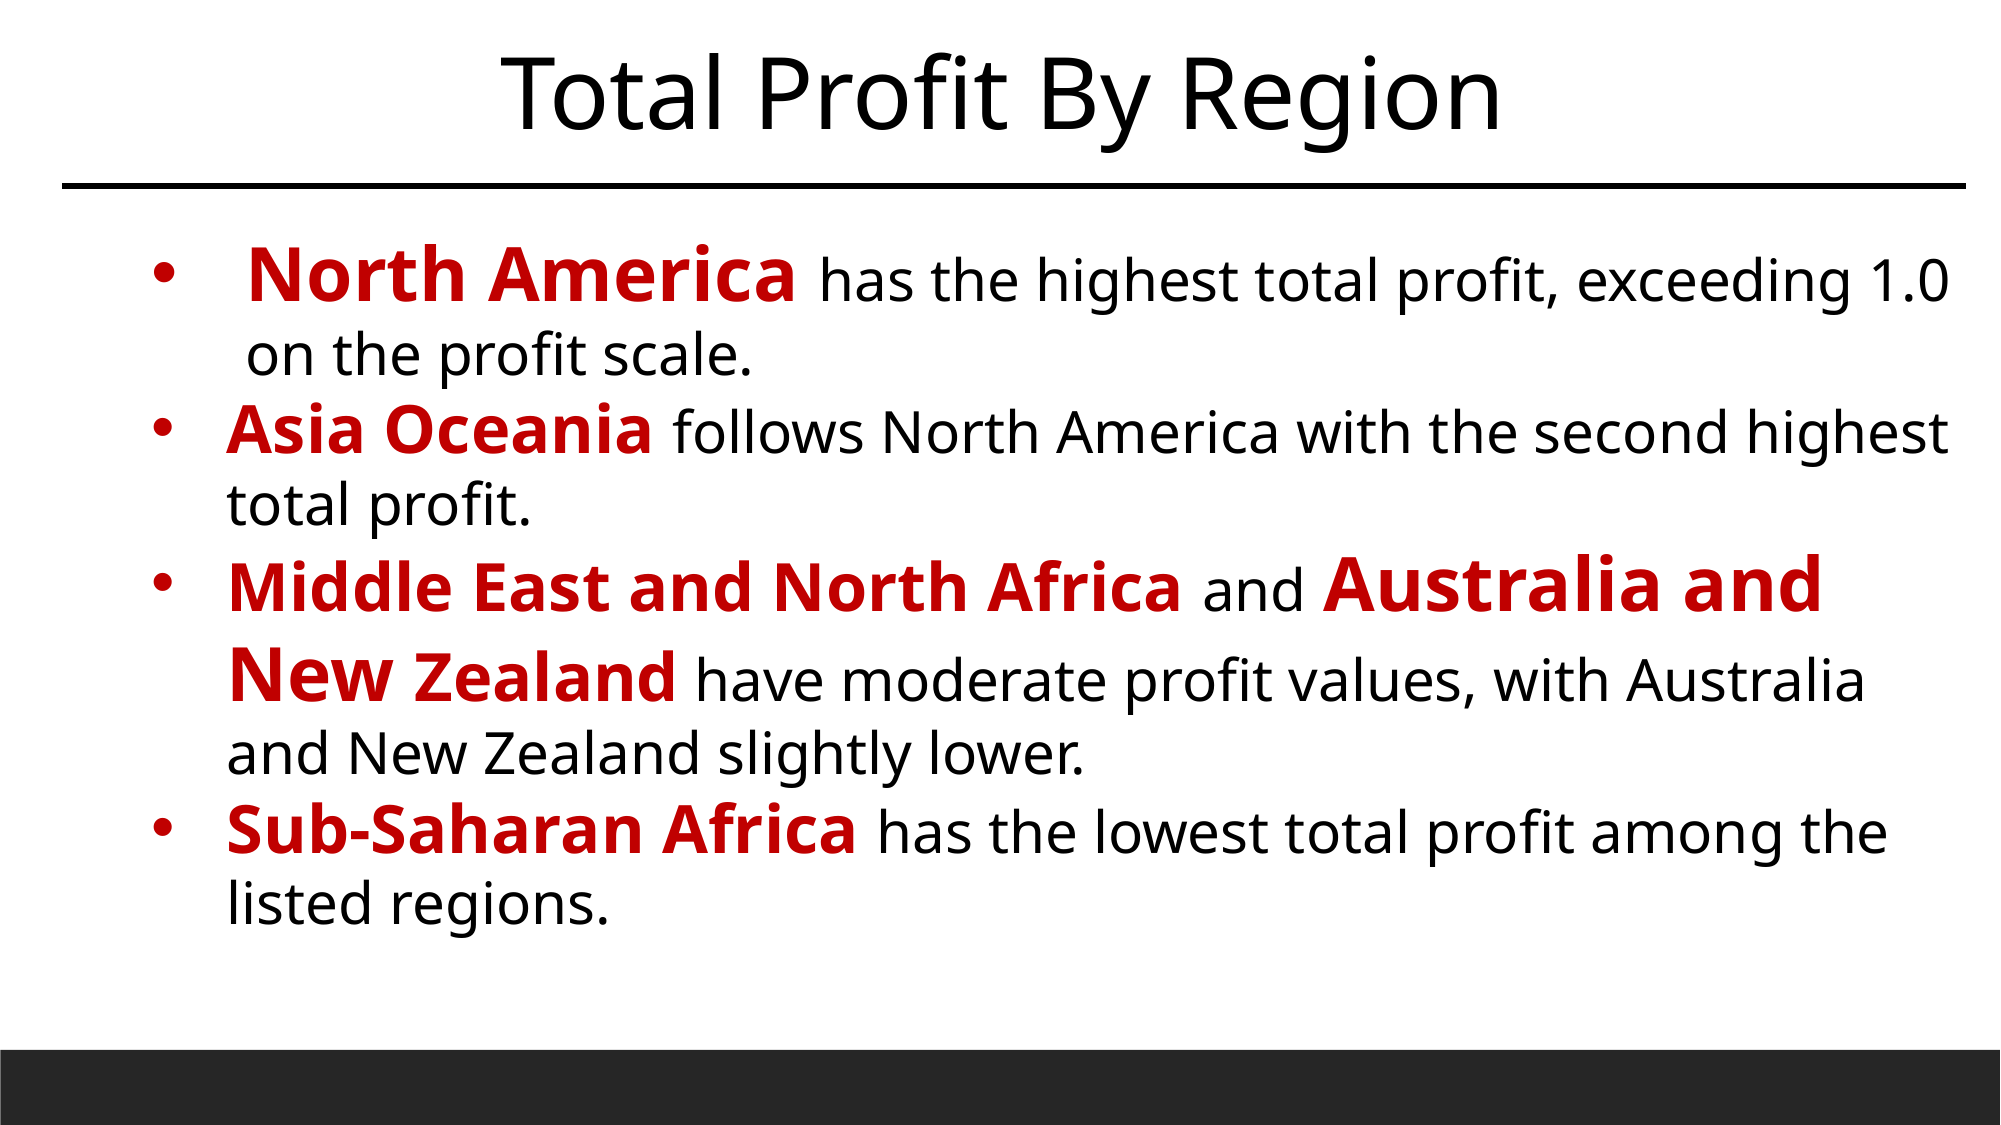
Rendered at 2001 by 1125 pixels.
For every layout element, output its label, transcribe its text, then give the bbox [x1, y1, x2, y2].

text_box North America has the highest total profit, exceeding 1.0 on the profit scale. Asia Oceania follows North America with the second highest total profit. Middle East and North Africa and Australia and New Zealand have moderate profit values, with Australia and New Zealand slightly lower. Sub-Saharan Africa has the lowest total profit among the listed regions. [62, 219, 1966, 944]
text_box Total Profit By Region [291, 25, 1716, 154]
